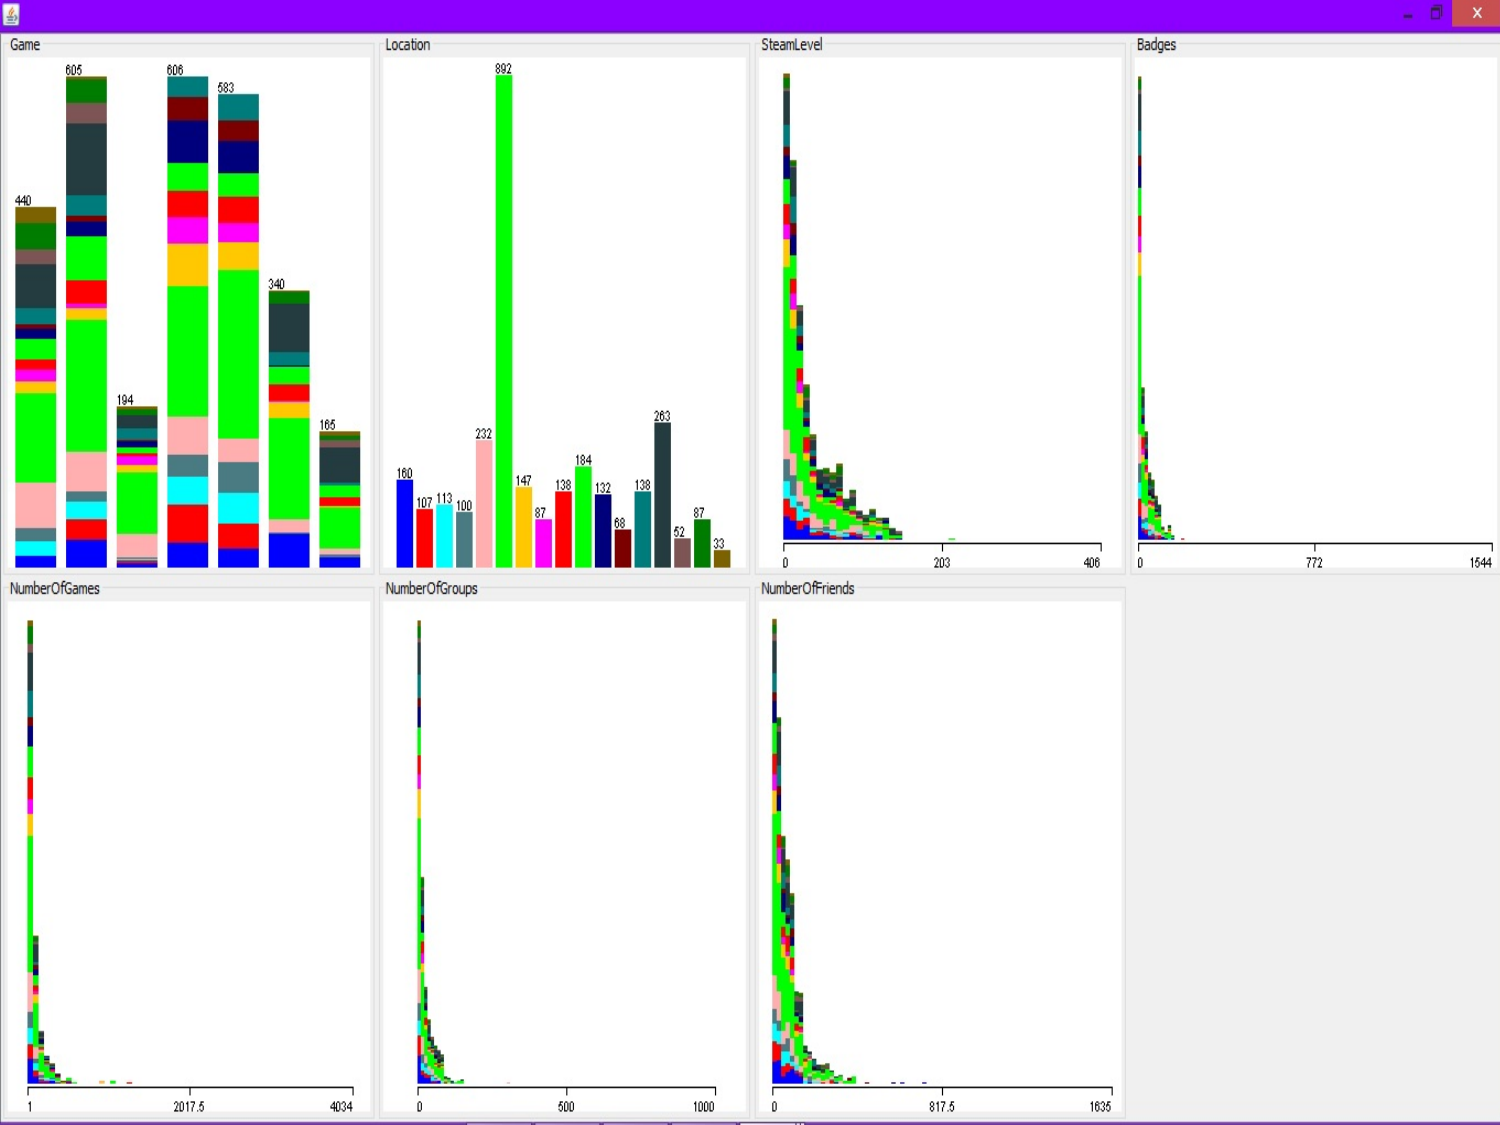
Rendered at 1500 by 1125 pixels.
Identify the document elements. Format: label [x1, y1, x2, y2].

list [0, 0, 1500, 1125]
